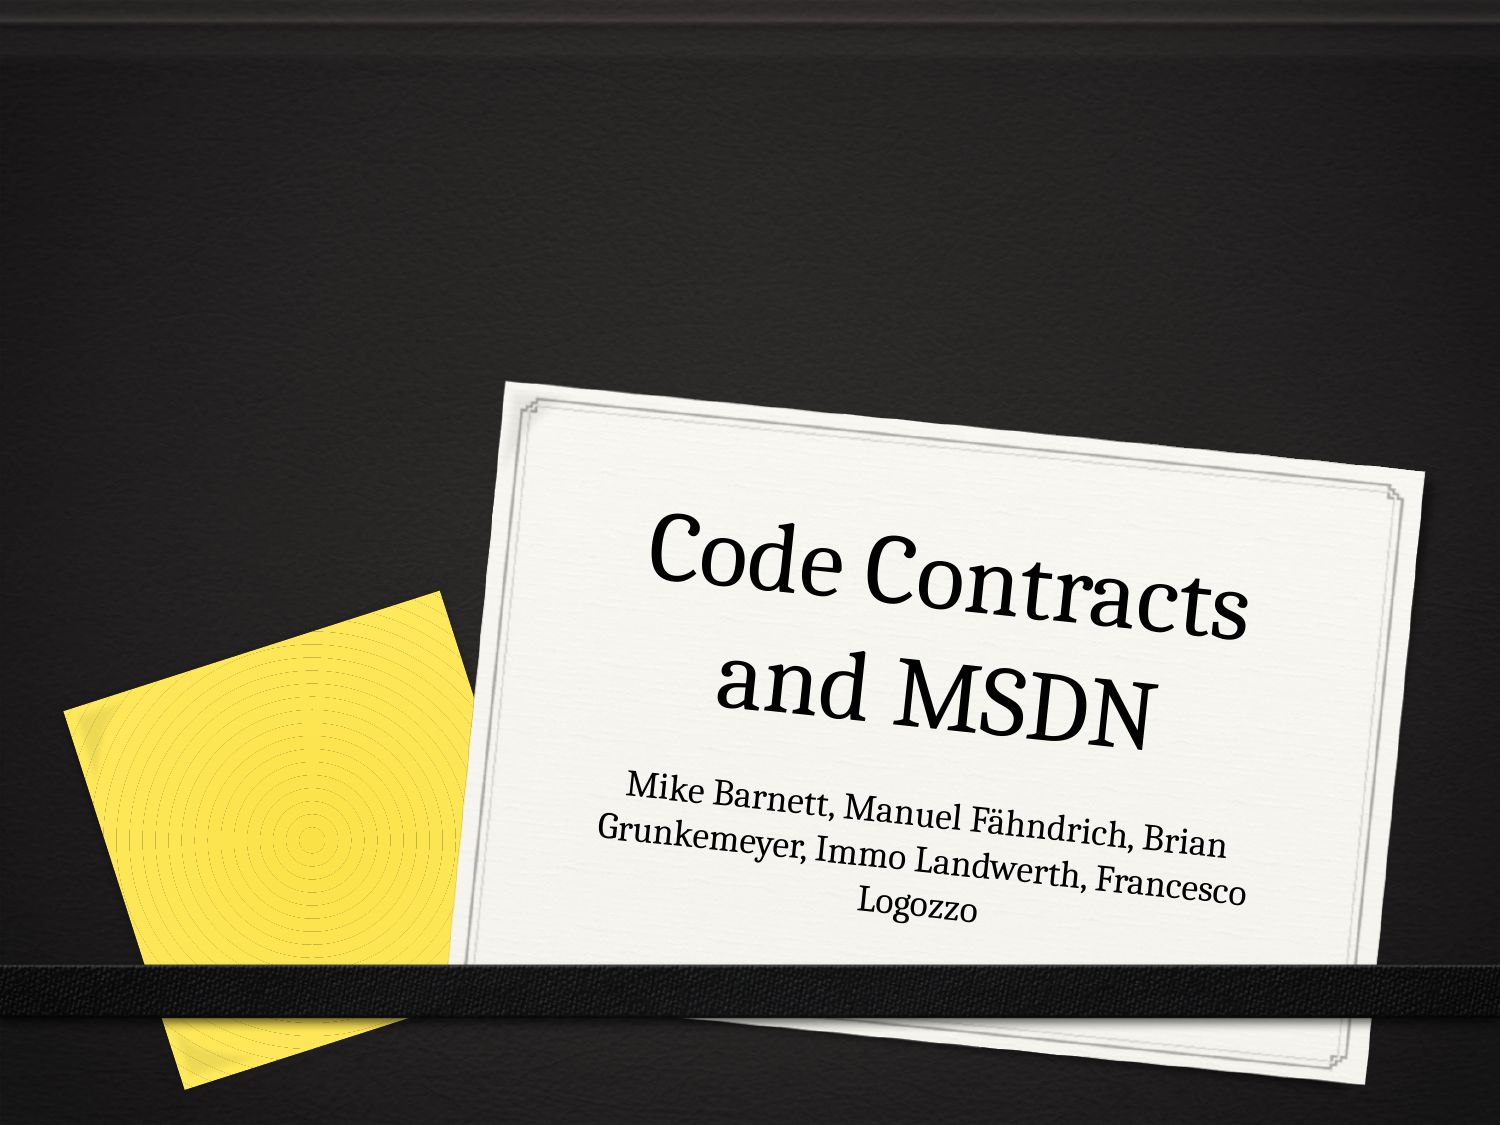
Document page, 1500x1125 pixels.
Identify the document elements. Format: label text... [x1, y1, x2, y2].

picture [0, 379, 1500, 1102]
picture [69, 693, 157, 788]
subtitle Mike Barnett, Manuel Fähndrich, Brian Grunkemeyer, Immo Landwerth, Francesco Logozzo [518, 740, 1326, 994]
title Code Contracts and MSDN [536, 453, 1355, 798]
